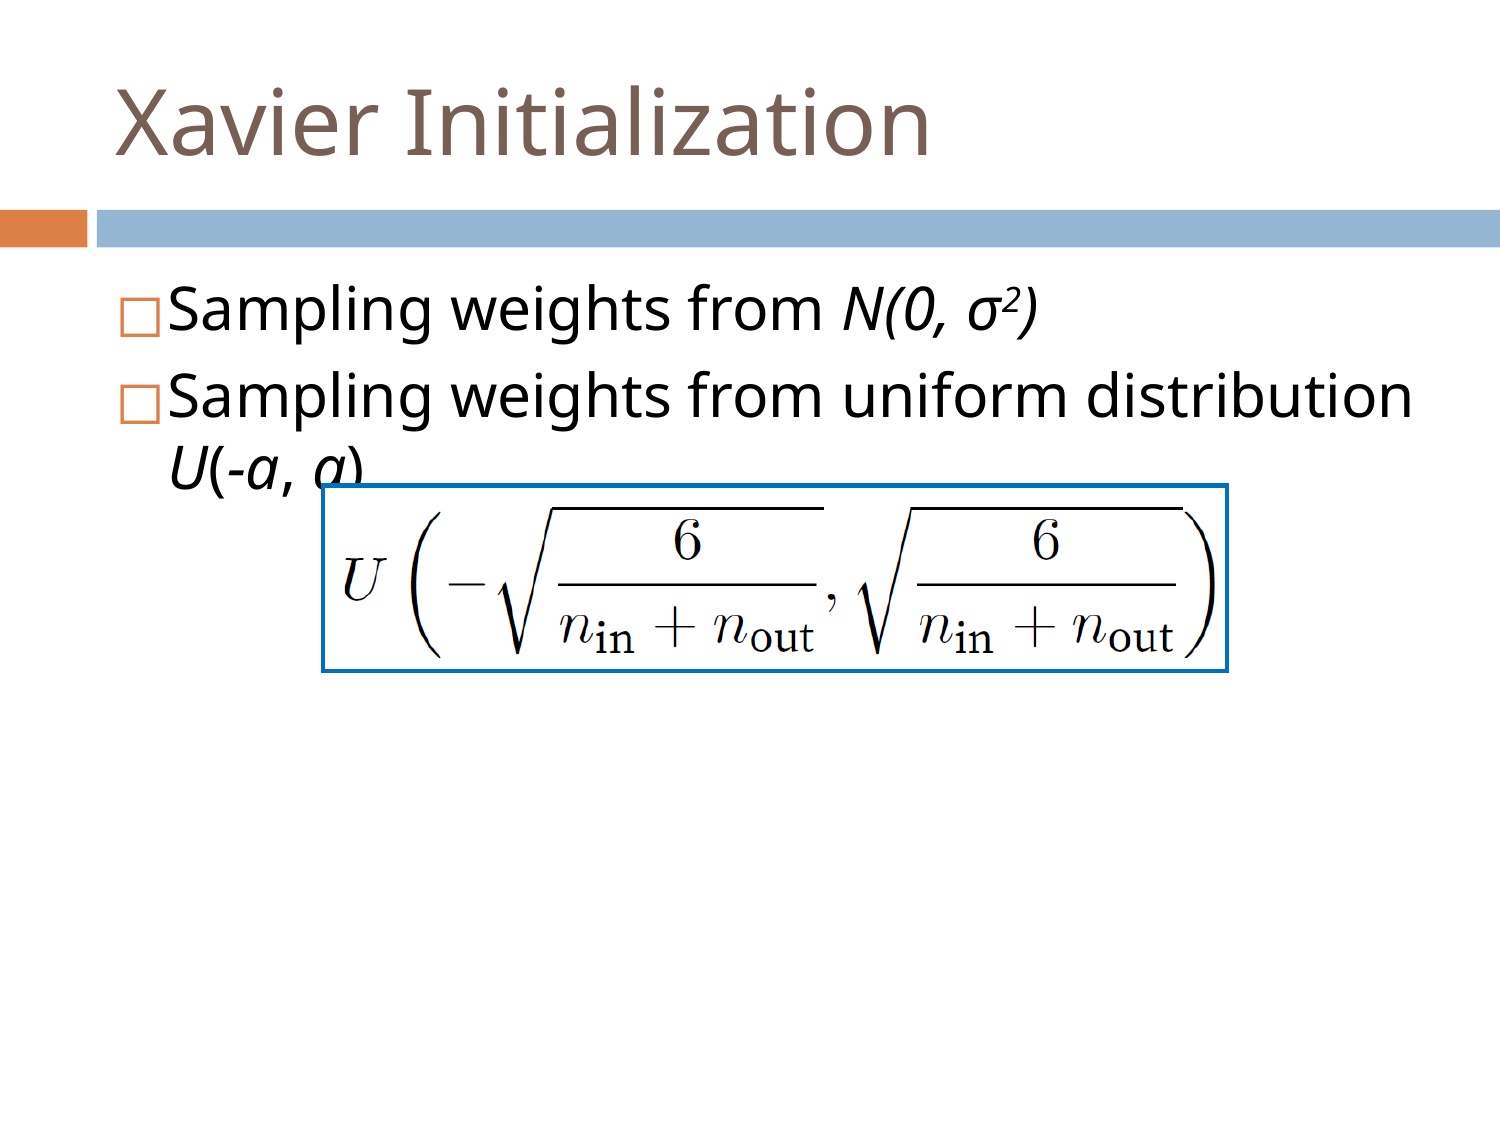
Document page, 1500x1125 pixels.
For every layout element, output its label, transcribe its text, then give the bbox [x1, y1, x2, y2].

picture [324, 487, 1226, 670]
list Sampling weights from N(0, σ2) Sampling weights from uniform distribution U(-a, a) [100, 262, 1438, 363]
title Xavier Initialization [100, 37, 1438, 200]
